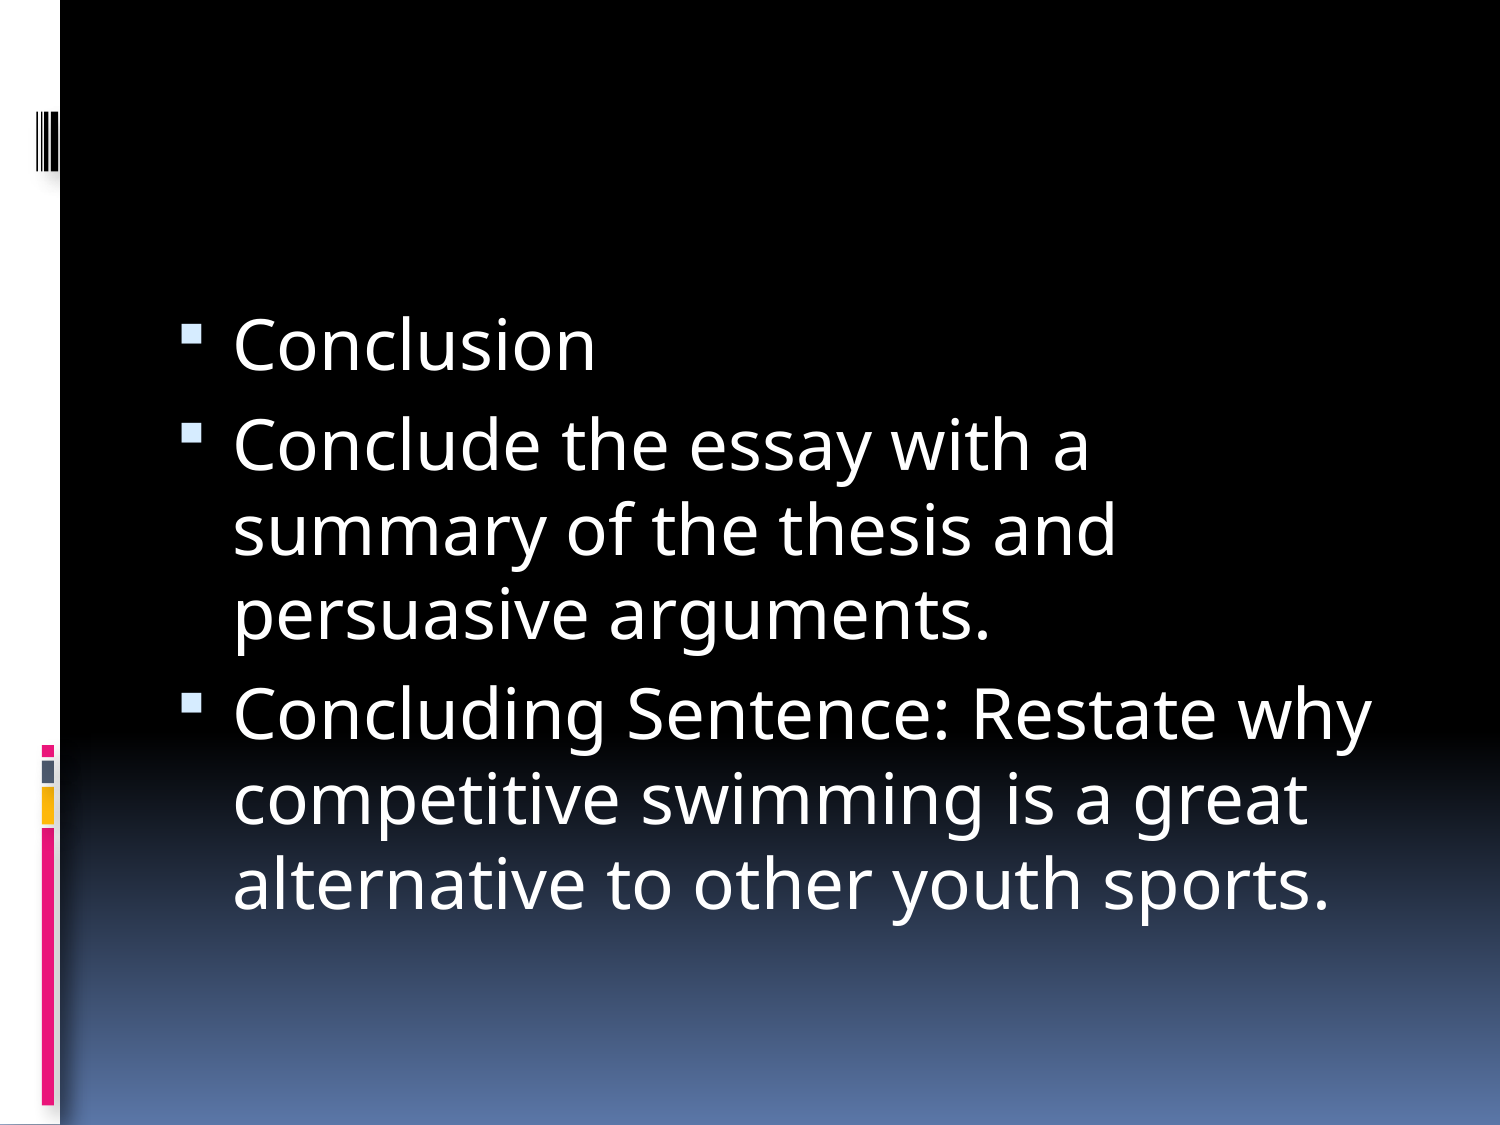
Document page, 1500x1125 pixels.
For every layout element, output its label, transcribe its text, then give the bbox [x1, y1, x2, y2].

list Conclusion Conclude the essay with a summary of the thesis and persuasive arguments. Concluding Sentence: Restate why competitive swimming is a great alternative to other youth sports. [150, 292, 1425, 1043]
